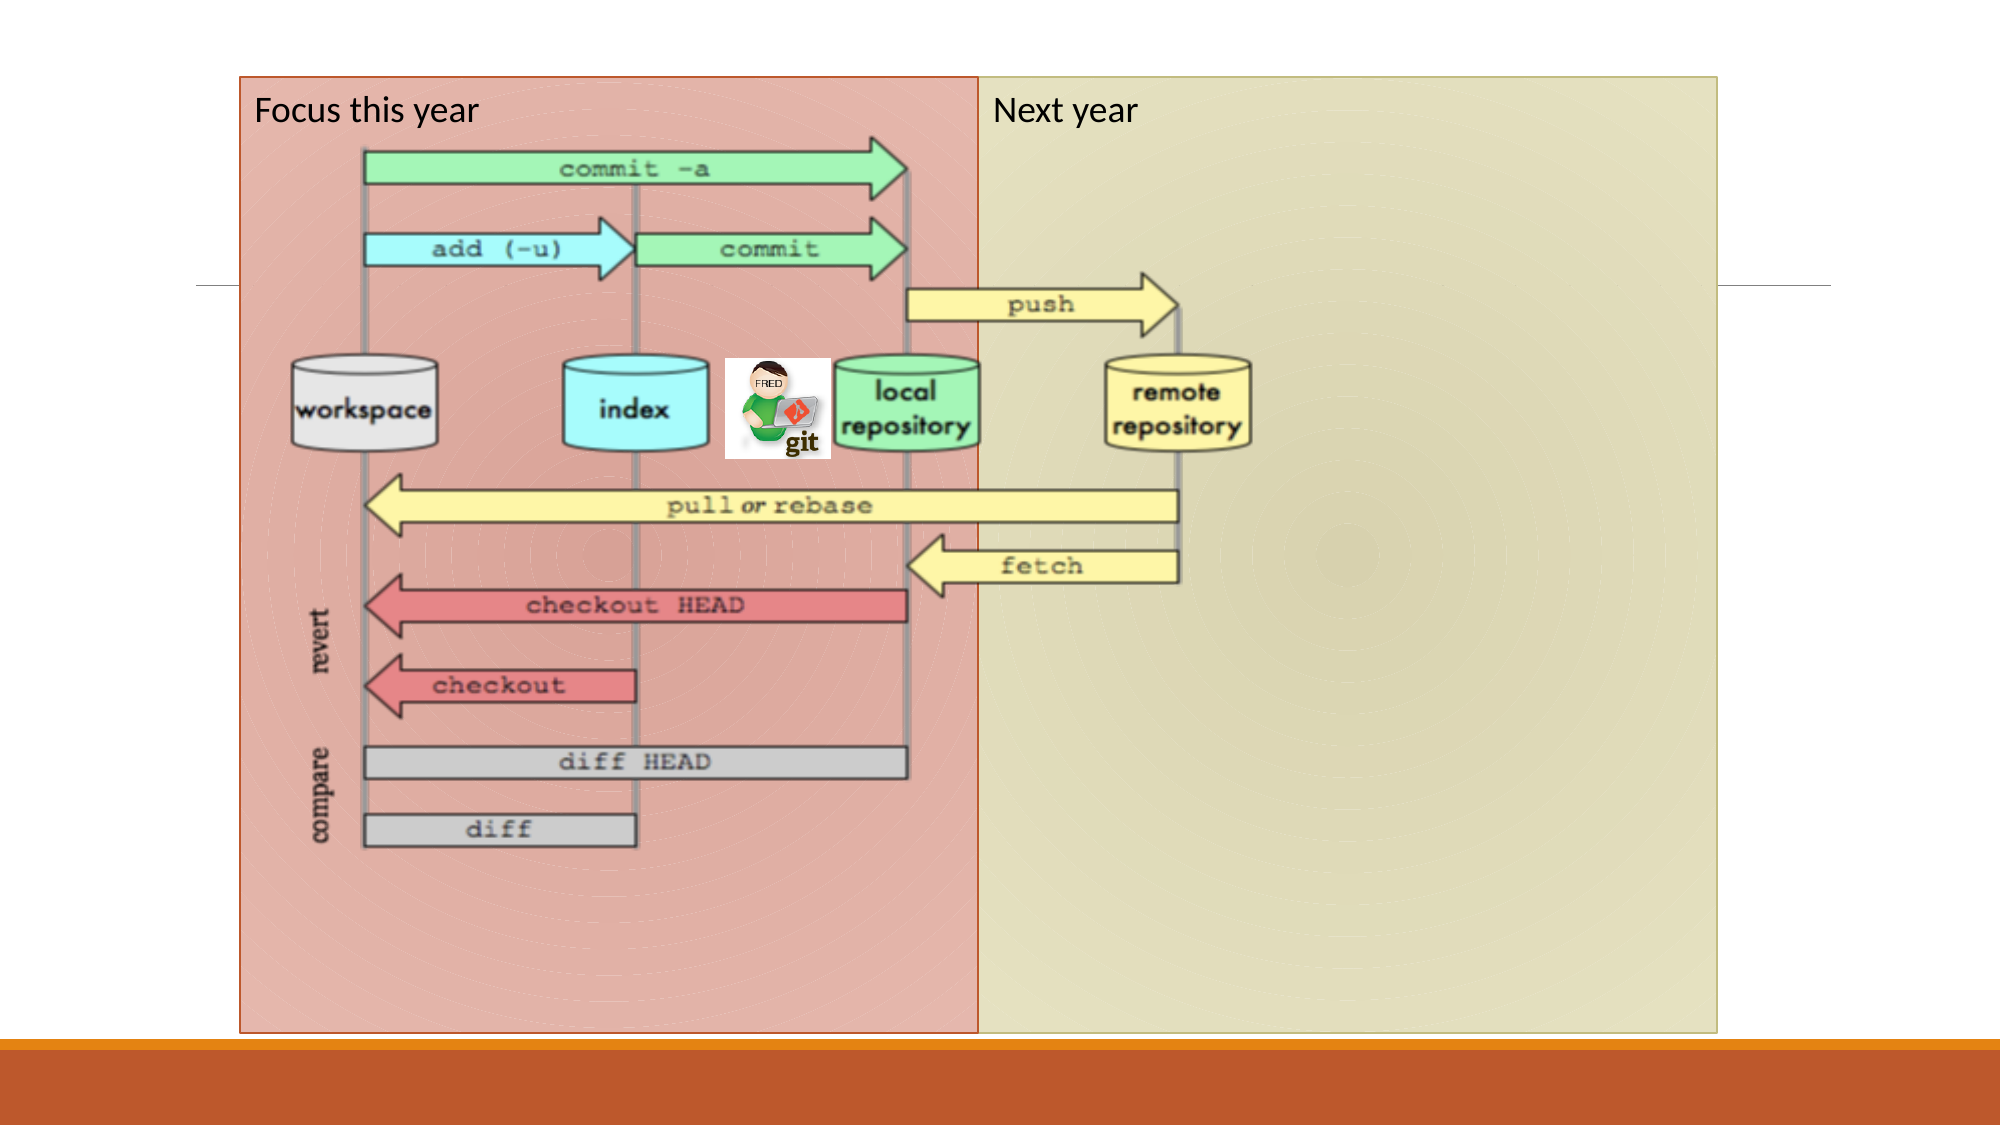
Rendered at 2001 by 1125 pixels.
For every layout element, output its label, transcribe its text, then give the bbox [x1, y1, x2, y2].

text_box Next year [979, 76, 1718, 1034]
text_box Focus this year [239, 76, 979, 1034]
picture [286, 129, 1255, 854]
